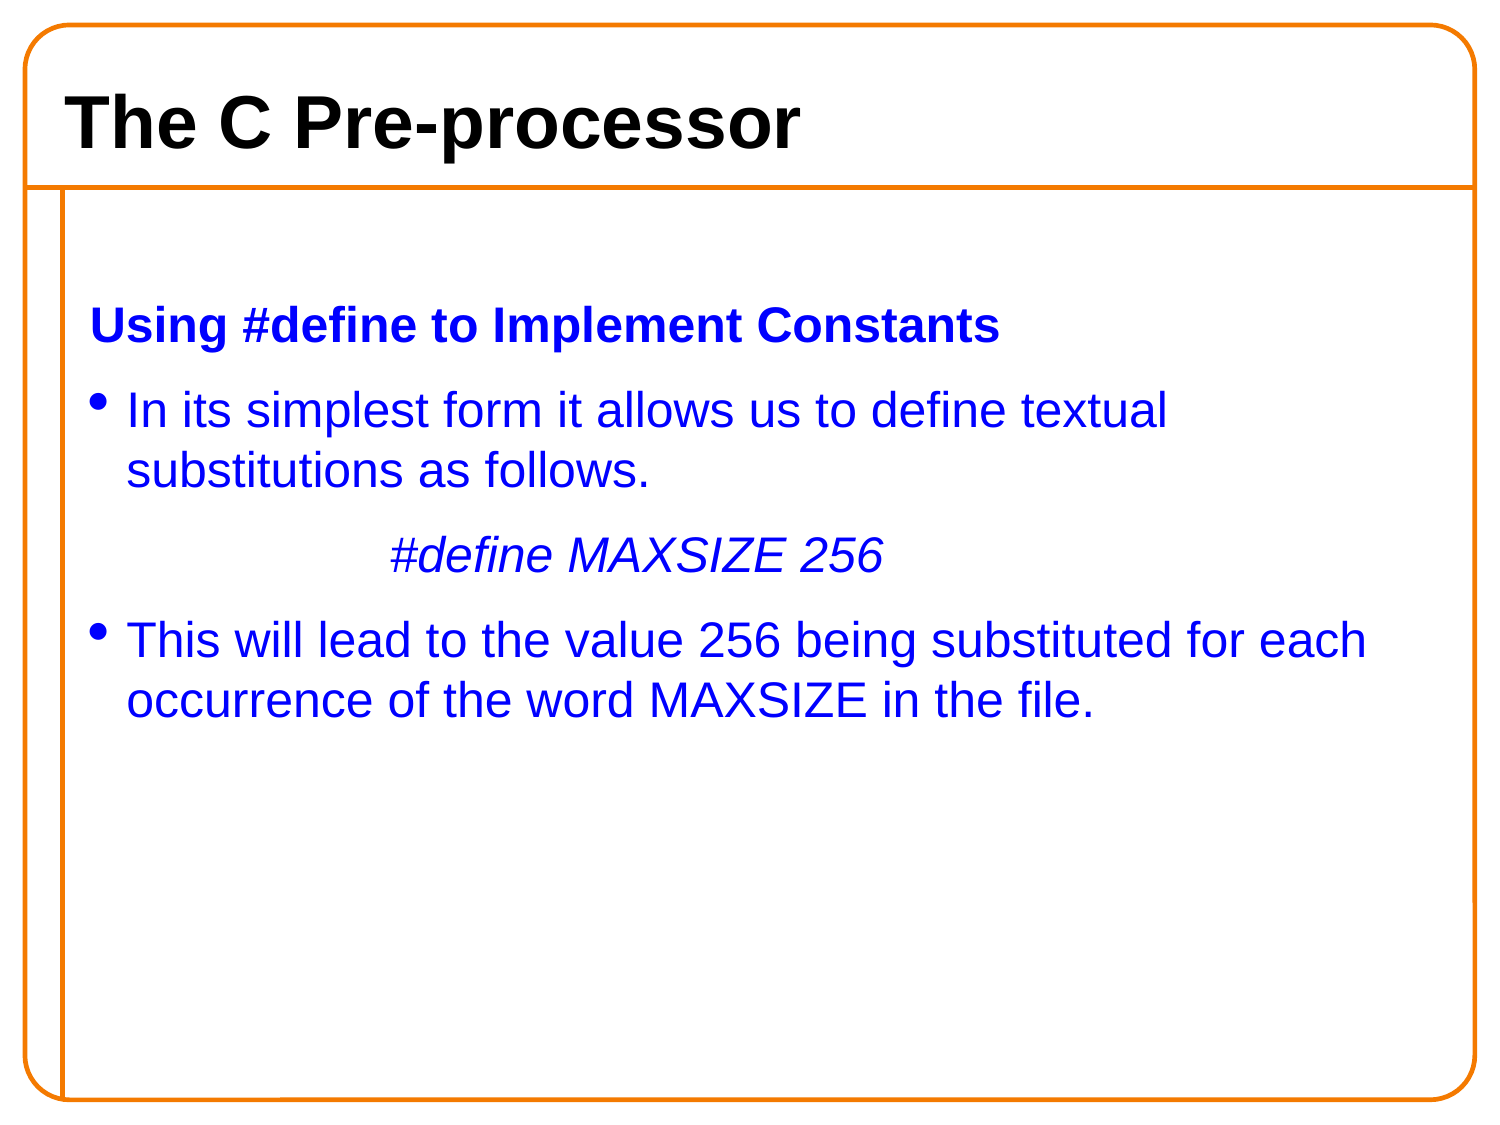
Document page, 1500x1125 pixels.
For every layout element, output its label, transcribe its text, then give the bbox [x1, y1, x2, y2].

text_box The C Pre-processor [49, 62, 1450, 175]
text_box Using #define to Implement Constants In its simplest form it allows us to define textual substitutions as follows. #define MAXSIZE 256 This will lead to the value 256 being substituted for each occurrence of the word MAXSIZE in the file. [74, 200, 1463, 1100]
